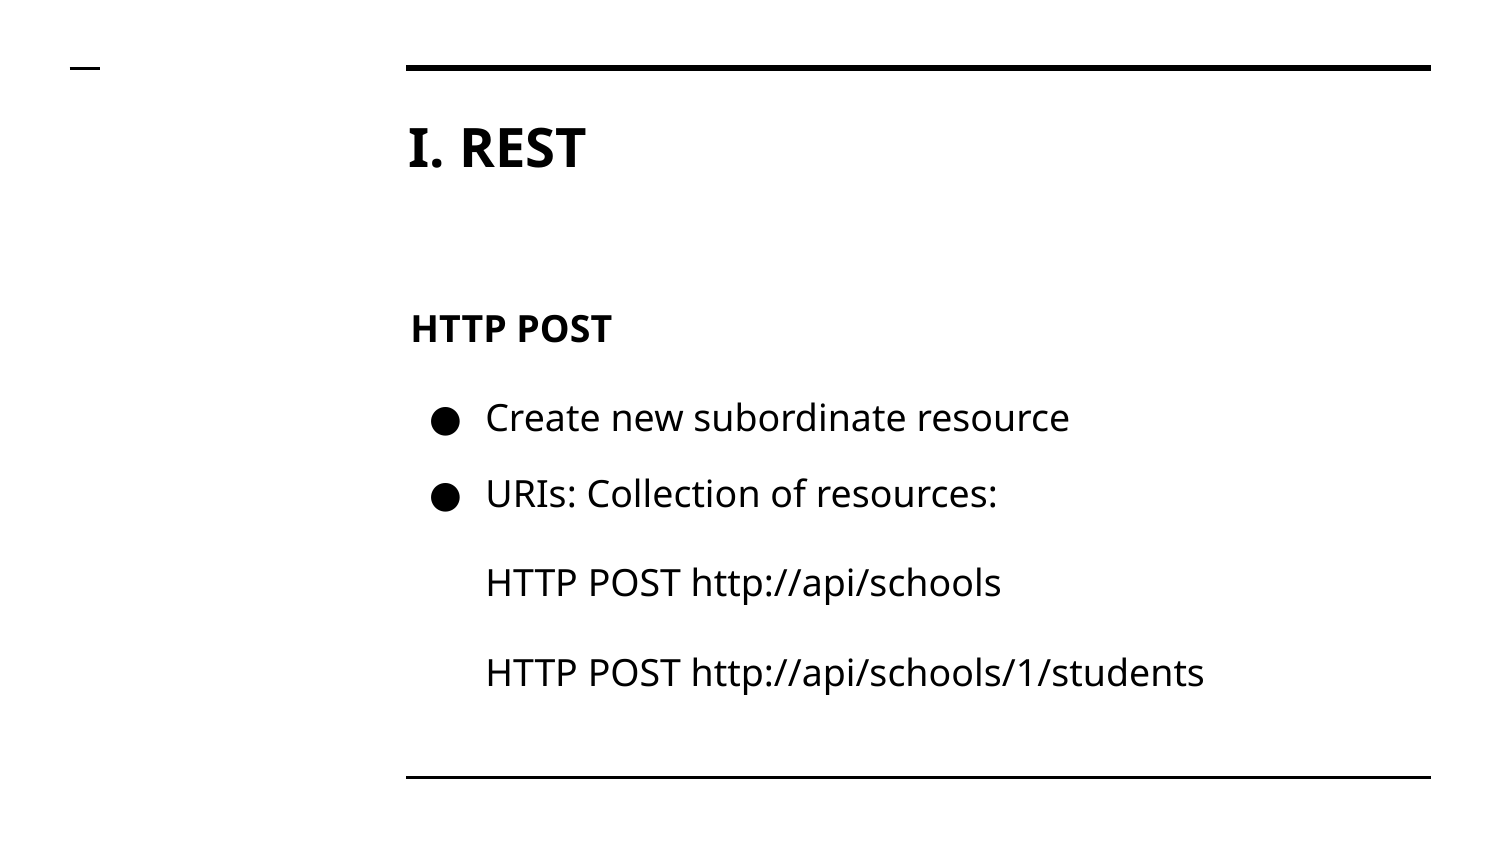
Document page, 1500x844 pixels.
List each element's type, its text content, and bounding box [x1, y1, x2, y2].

list HTTP POST Create new subordinate resource URIs: Collection of resources: HTTP POST http://api/schools HTTP POST http://api/schools/1/students [395, 261, 1433, 755]
title I. REST [393, 94, 1431, 199]
